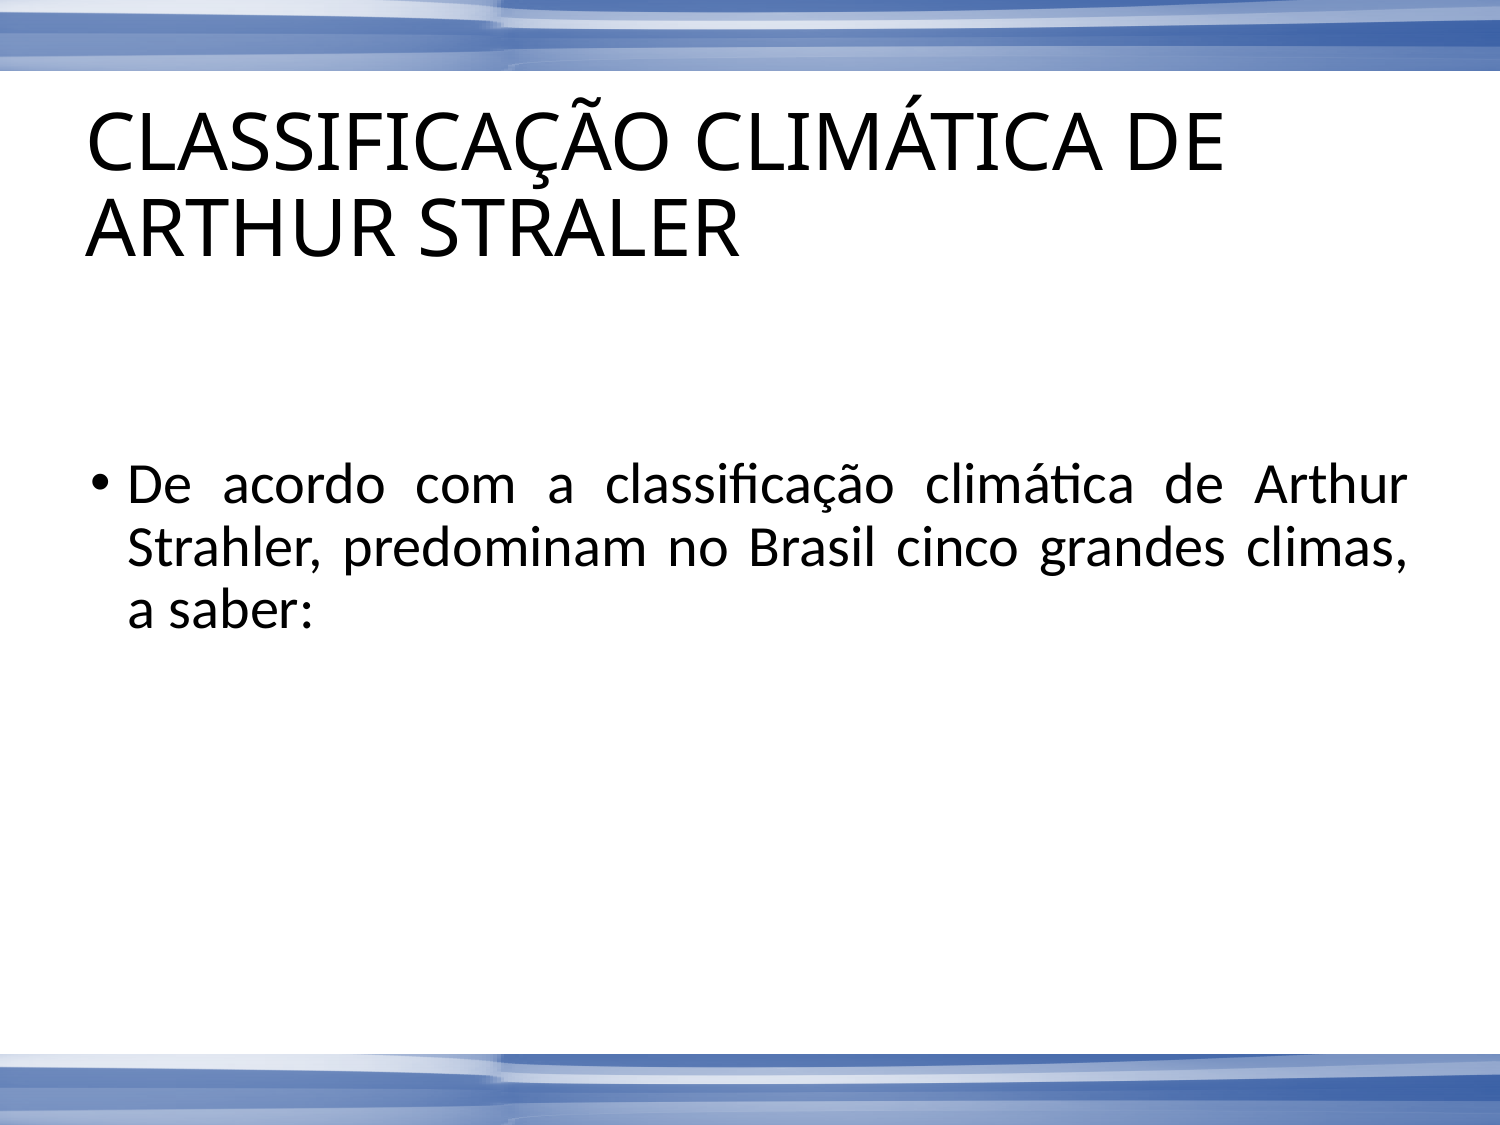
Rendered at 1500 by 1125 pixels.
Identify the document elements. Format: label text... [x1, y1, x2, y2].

title CLASSIFICAÇÃO CLIMÁTICA DE ARTHUR STRALER [70, 93, 1421, 282]
list De acordo com a classificação climática de Arthur Strahler, predominam no Brasil cinco grandes climas, a saber: [75, 445, 1425, 1005]
picture [0, 0, 1500, 71]
picture [0, 1054, 1500, 1125]
